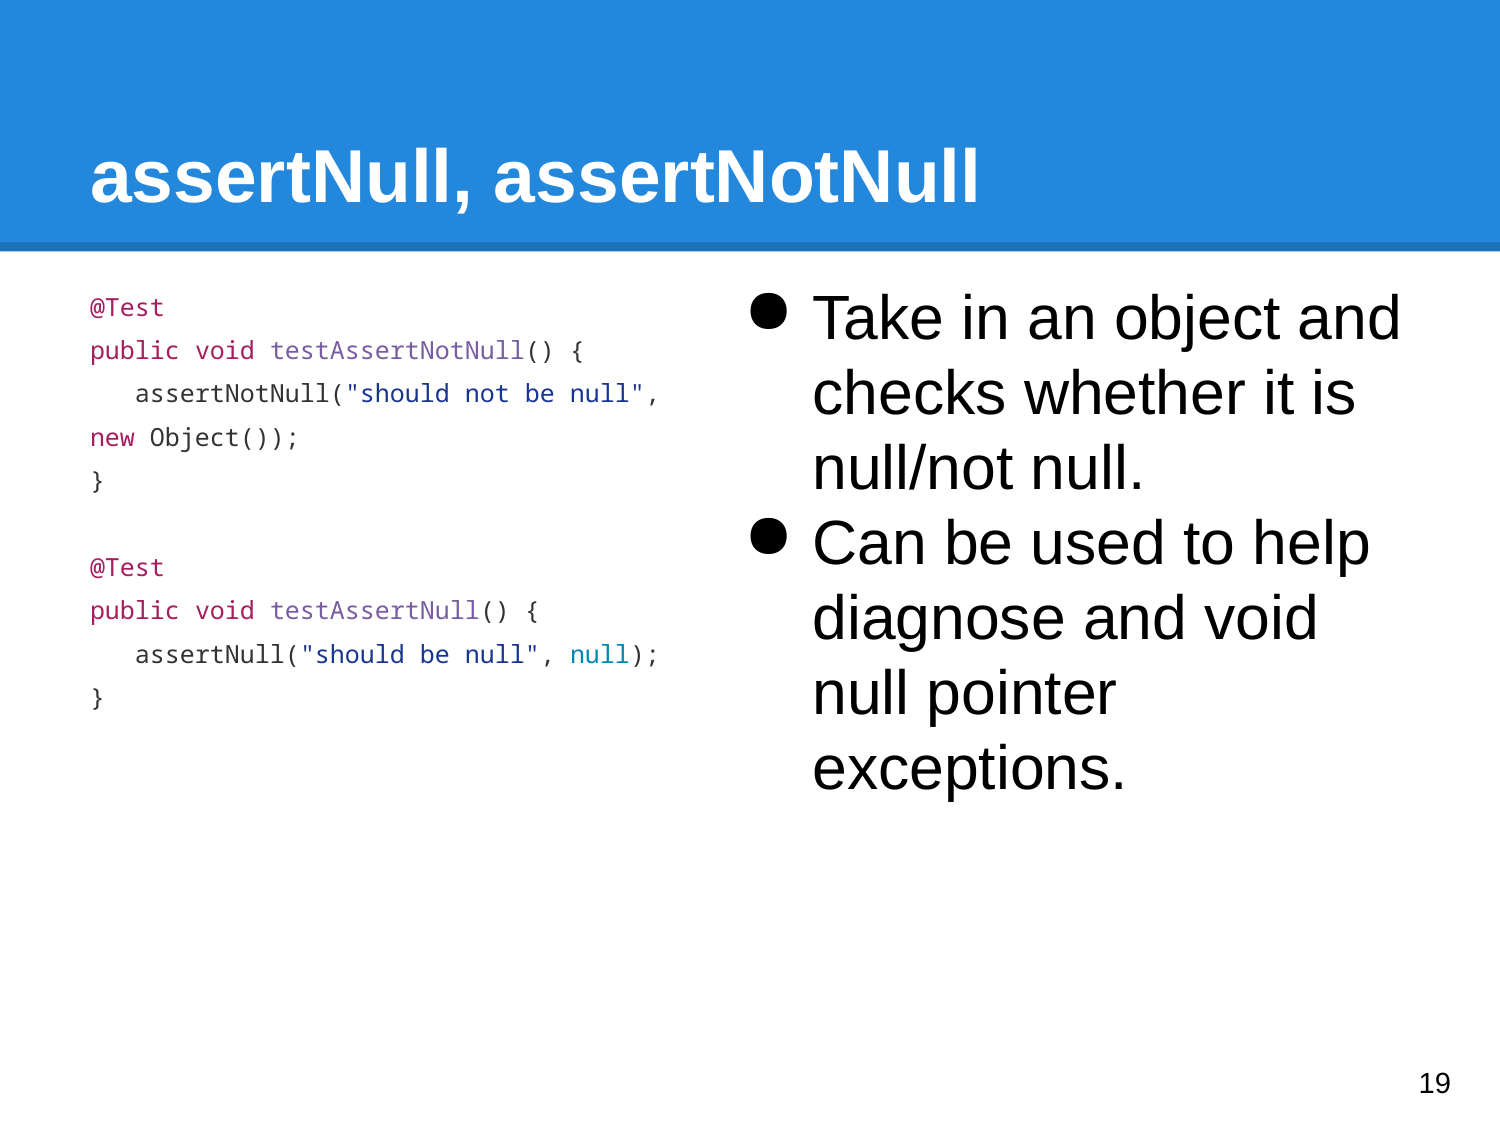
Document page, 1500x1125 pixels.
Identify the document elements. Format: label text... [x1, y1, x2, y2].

list @Test public void testAssertNotNull() { assertNotNull("should not be null", new Object()); } @Test public void testAssertNull() { assertNull("should be null", null); } [75, 262, 722, 1078]
slide_number ‹#› [1403, 1038, 1494, 1125]
list Take in an object and checks whether it is null/not null. Can be used to help diagnose and void null pointer exceptions. [722, 262, 1425, 1078]
title assertNull, assertNotNull [75, 45, 1425, 233]
